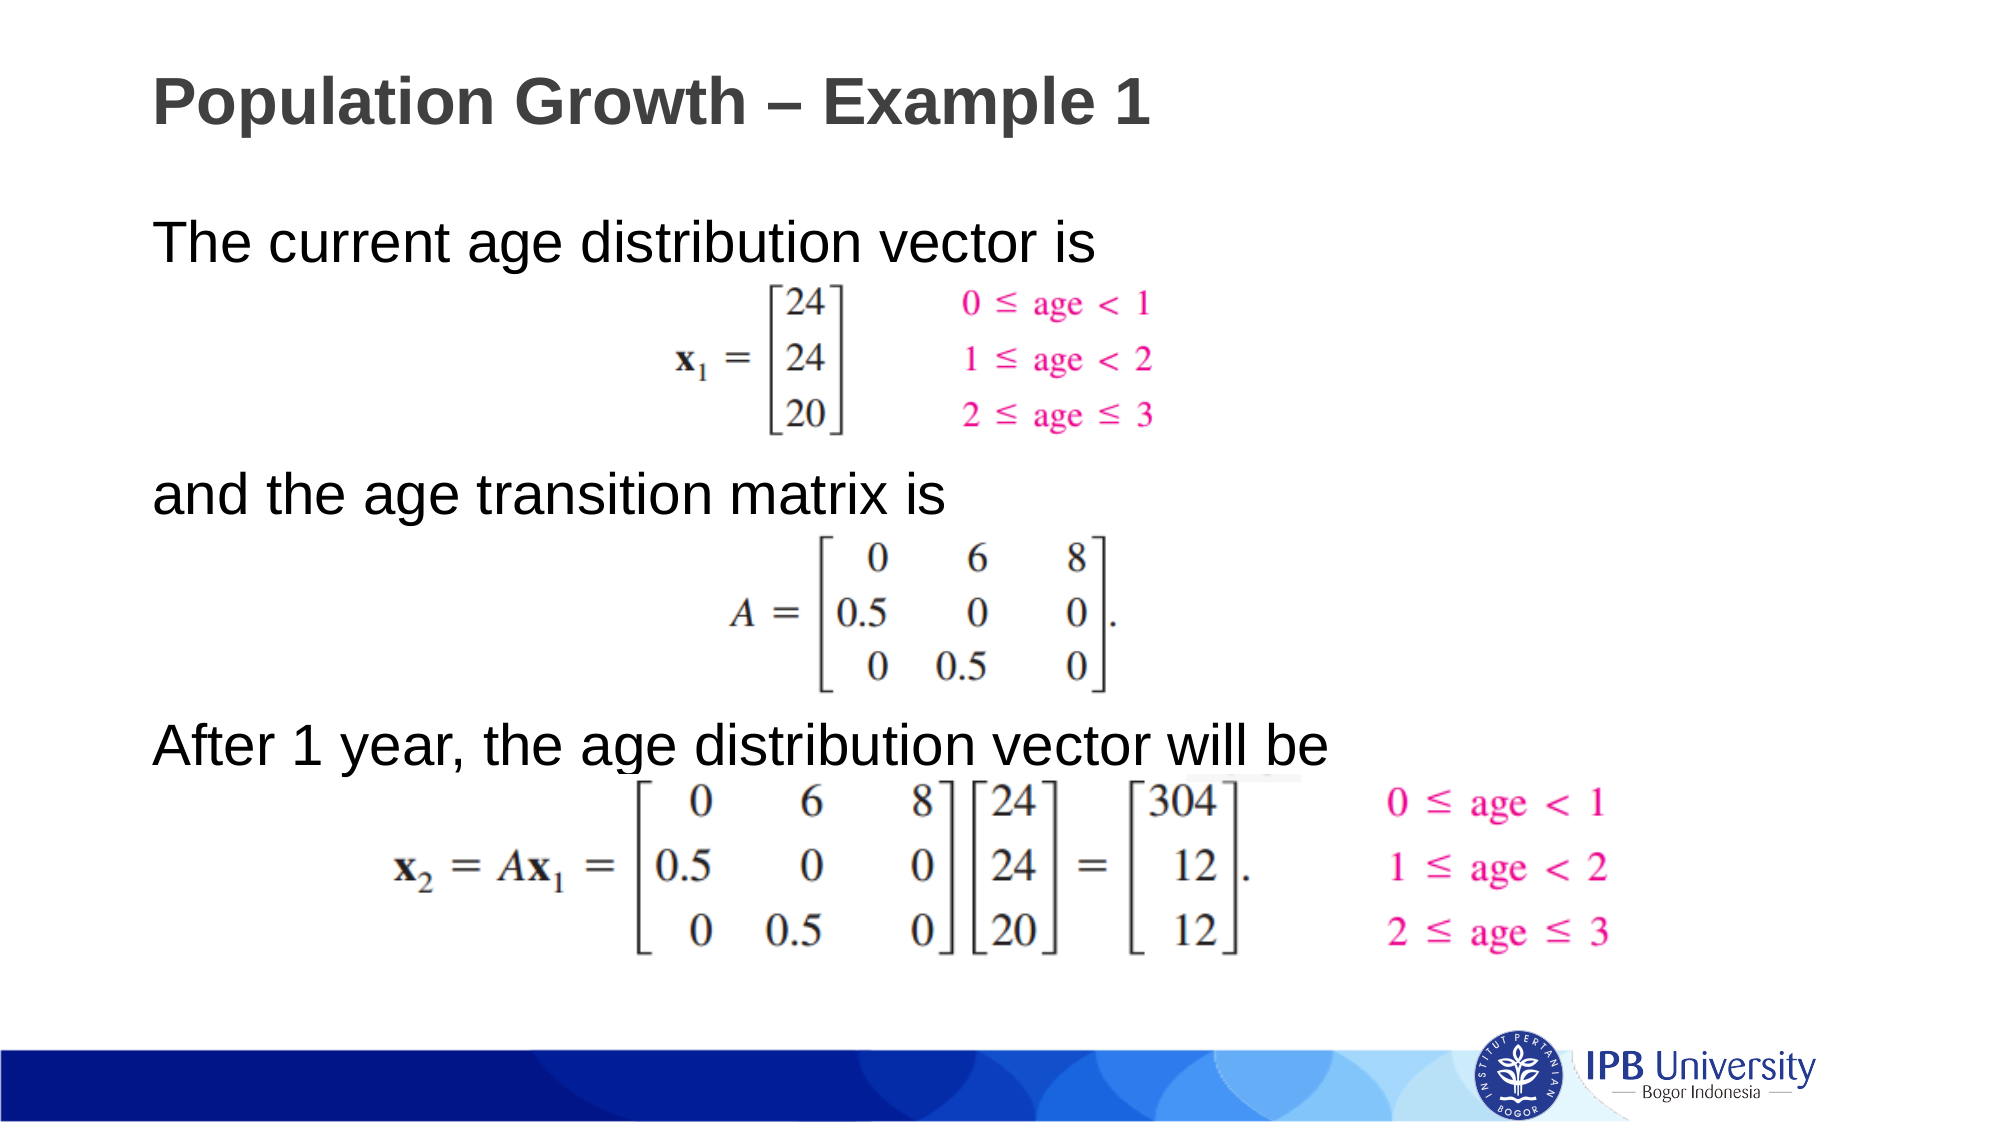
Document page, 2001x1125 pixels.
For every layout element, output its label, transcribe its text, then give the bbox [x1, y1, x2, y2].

picture [662, 274, 1188, 437]
list The current age distribution vector is and the age transition matrix is After 1 year, the age distribution vector will be [137, 205, 1939, 1024]
title Population Growth – Example 1 [137, 19, 1448, 187]
picture [719, 524, 1131, 705]
picture [387, 774, 1630, 963]
picture [2, 1030, 1816, 1121]
